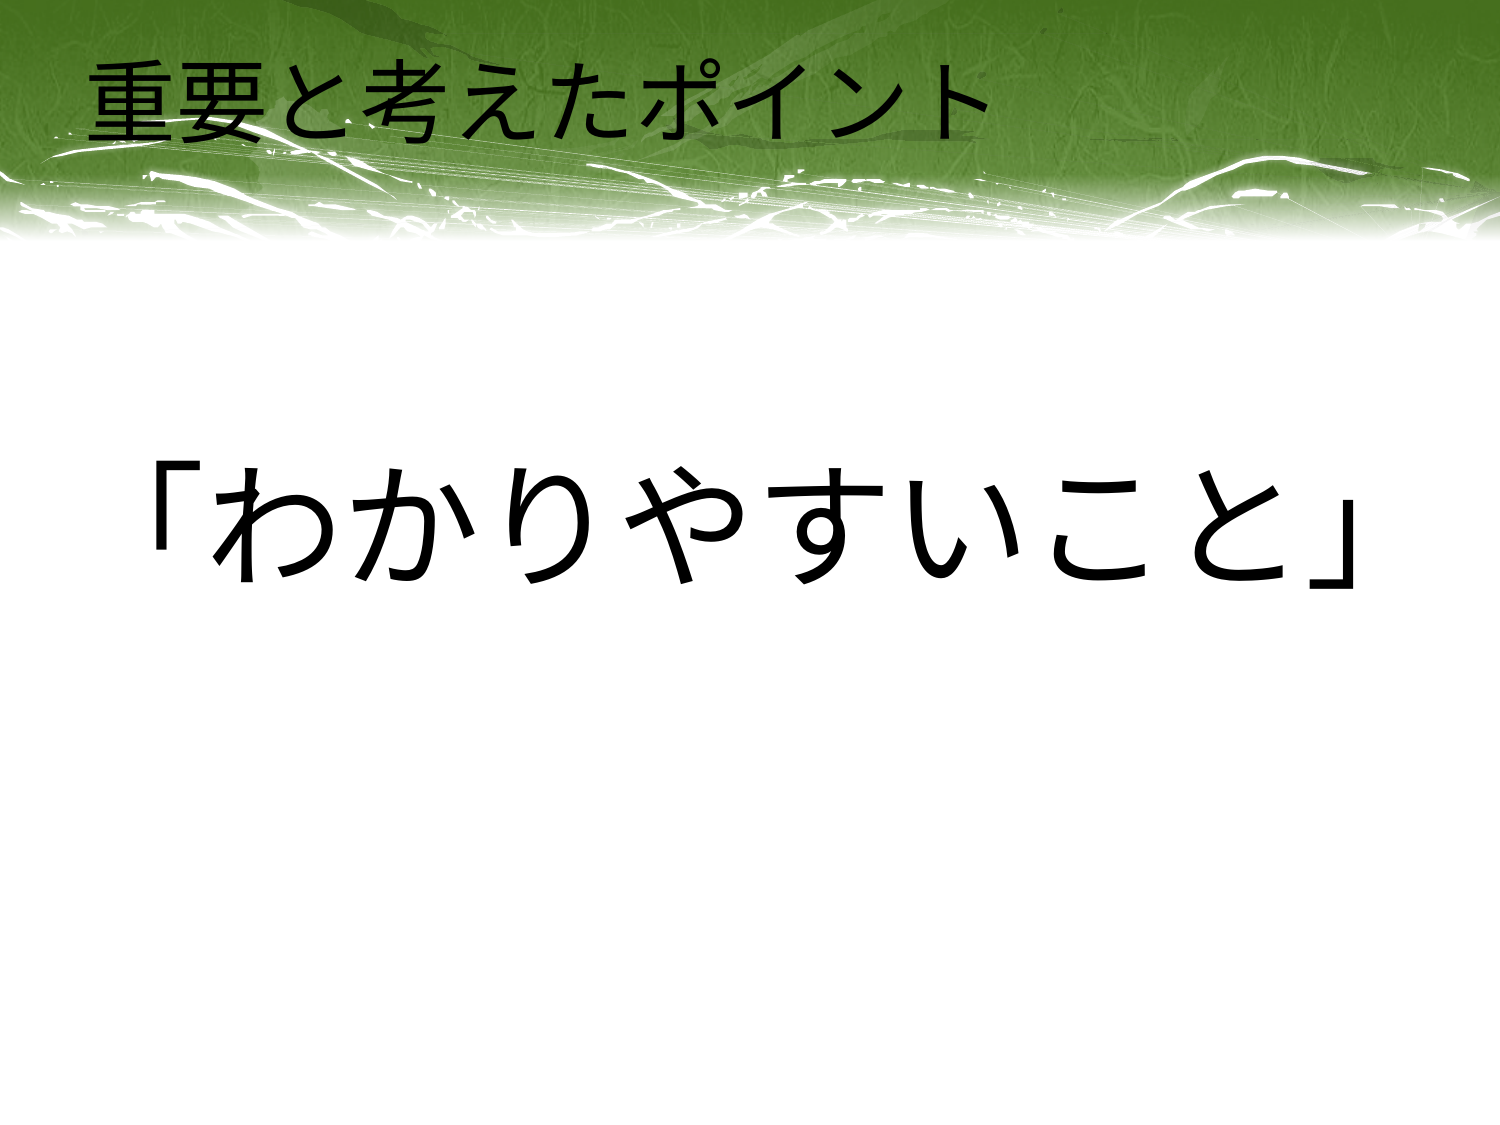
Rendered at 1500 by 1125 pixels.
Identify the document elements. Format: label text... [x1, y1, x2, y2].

title 重要と考えたポイント [70, 35, 1421, 164]
text_box 「わかりやすいこと」 [53, 432, 1459, 613]
